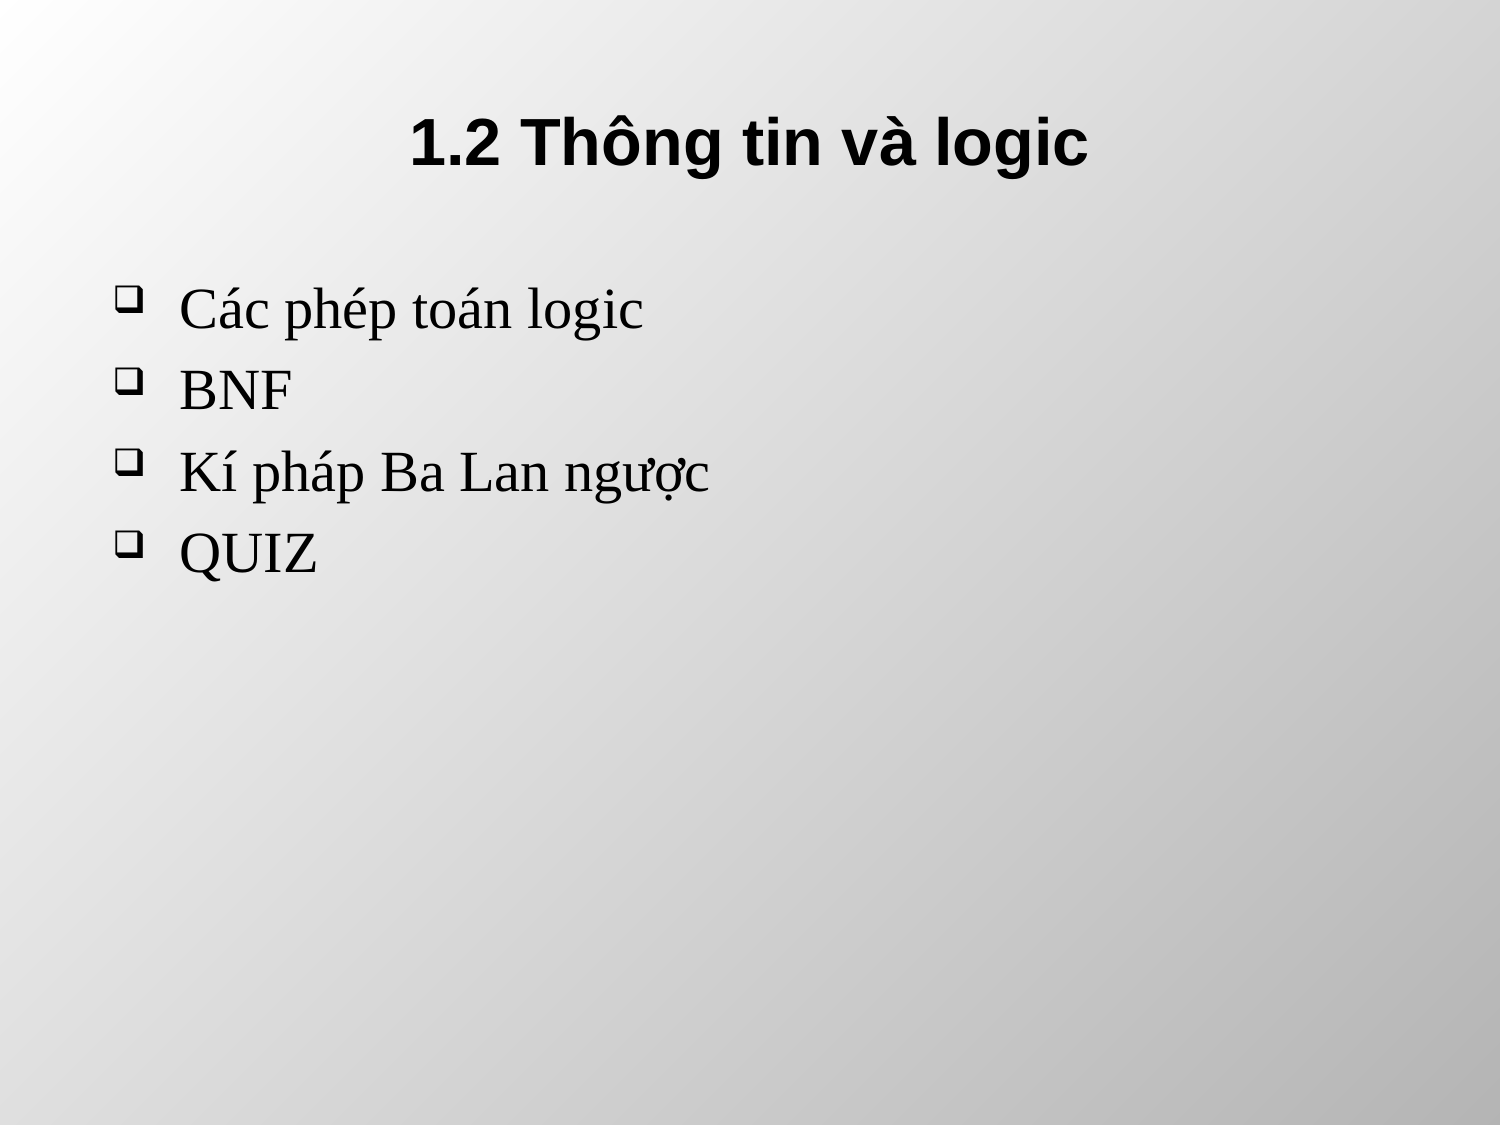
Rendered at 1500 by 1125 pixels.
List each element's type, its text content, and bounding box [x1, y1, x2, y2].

list Các phép toán logic BNF Kí pháp Ba Lan ngược QUIZ [75, 262, 1425, 1035]
title 1.2 Thông tin và logic [75, 45, 1425, 233]
